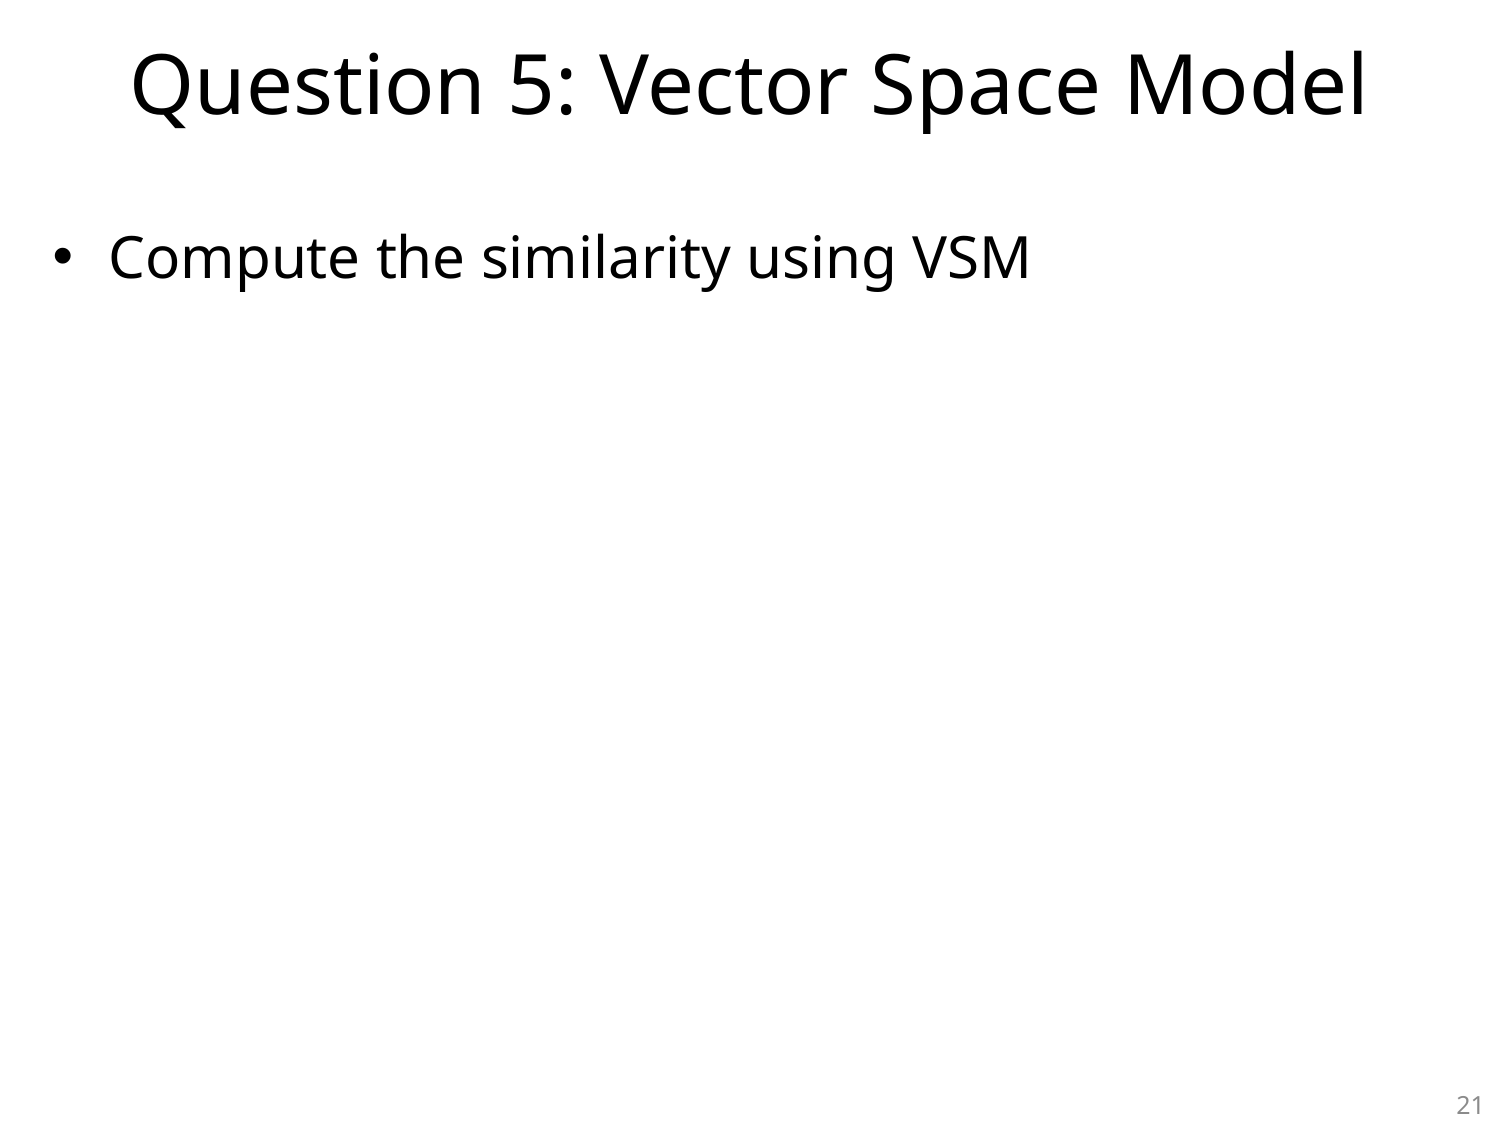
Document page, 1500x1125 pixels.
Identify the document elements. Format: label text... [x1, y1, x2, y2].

list Compute the similarity using VSM [37, 212, 1463, 1075]
slide_number 21 [1149, 1087, 1500, 1125]
title Question 5: Vector Space Model [0, 0, 1500, 163]
